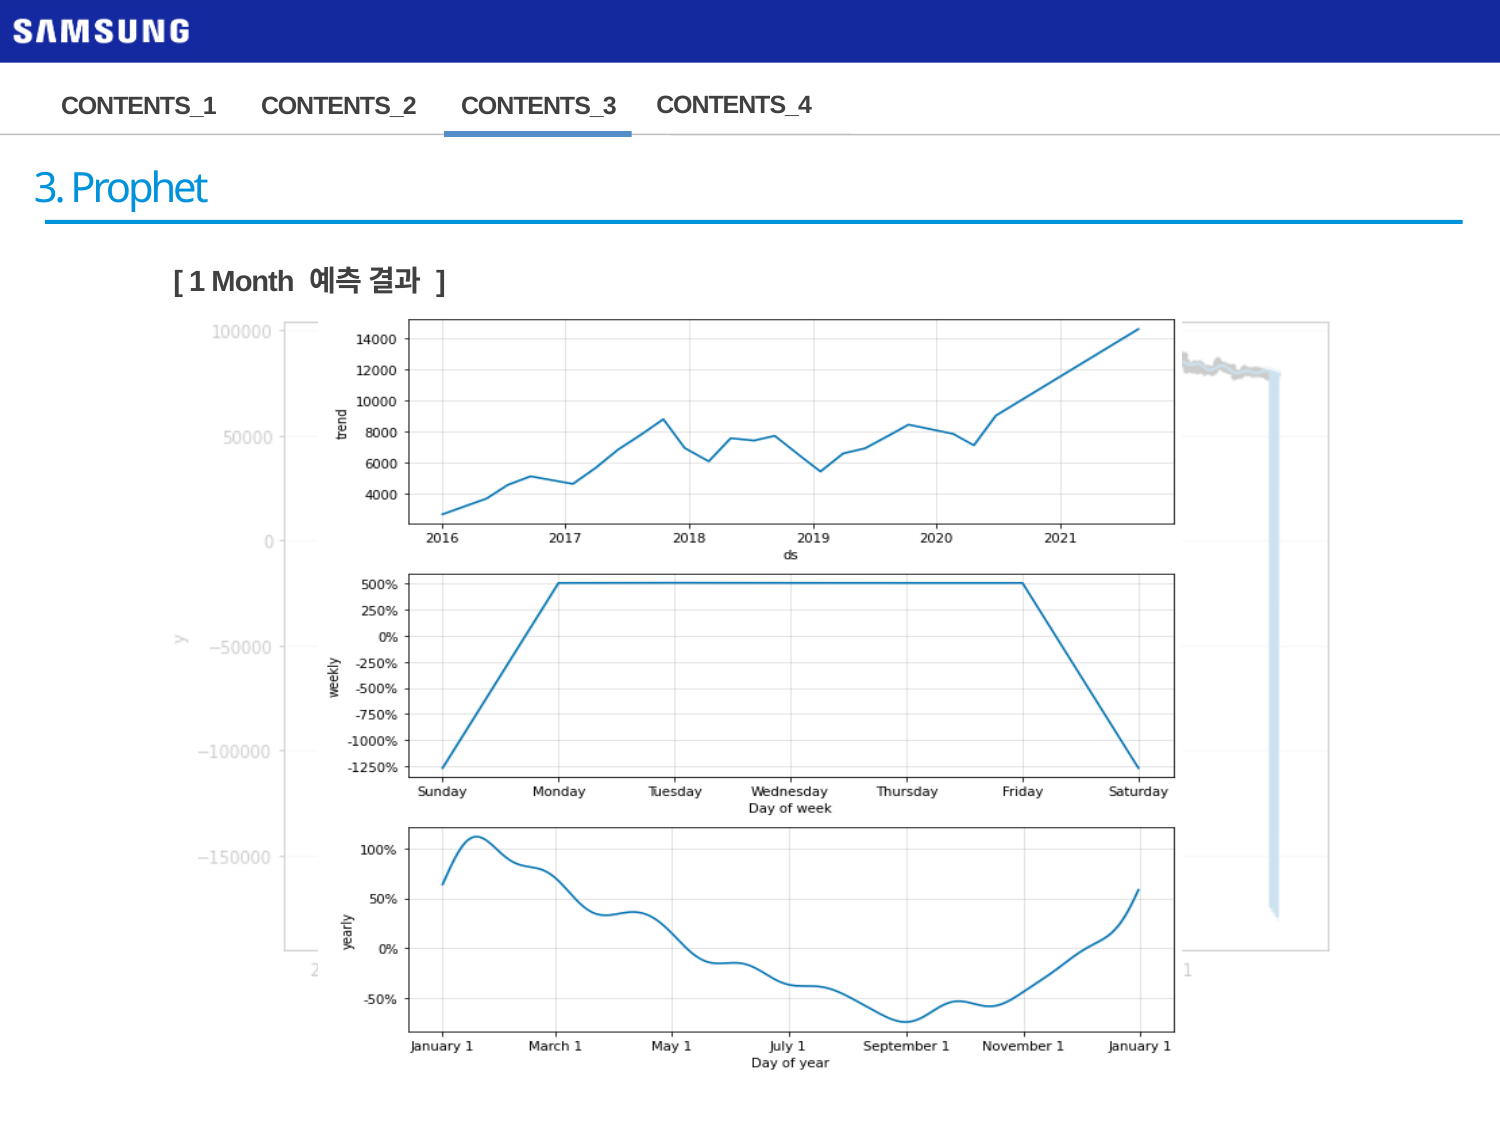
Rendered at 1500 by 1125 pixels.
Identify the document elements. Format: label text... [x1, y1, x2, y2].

text_box 3. Prophet [19, 152, 468, 218]
text_box CONTENTS_3 [410, 82, 668, 127]
text_box CONTENTS_4 [605, 80, 863, 126]
text_box [0, 0, 1500, 65]
picture [162, 312, 1338, 1077]
text_box CONTENTS_1 [10, 82, 210, 127]
text_box [43, 218, 1465, 226]
text_box CONTENTS_2 [210, 82, 410, 127]
picture [0, 6, 200, 55]
text_box [ 1 Month 예측 결과 ] [151, 254, 468, 305]
